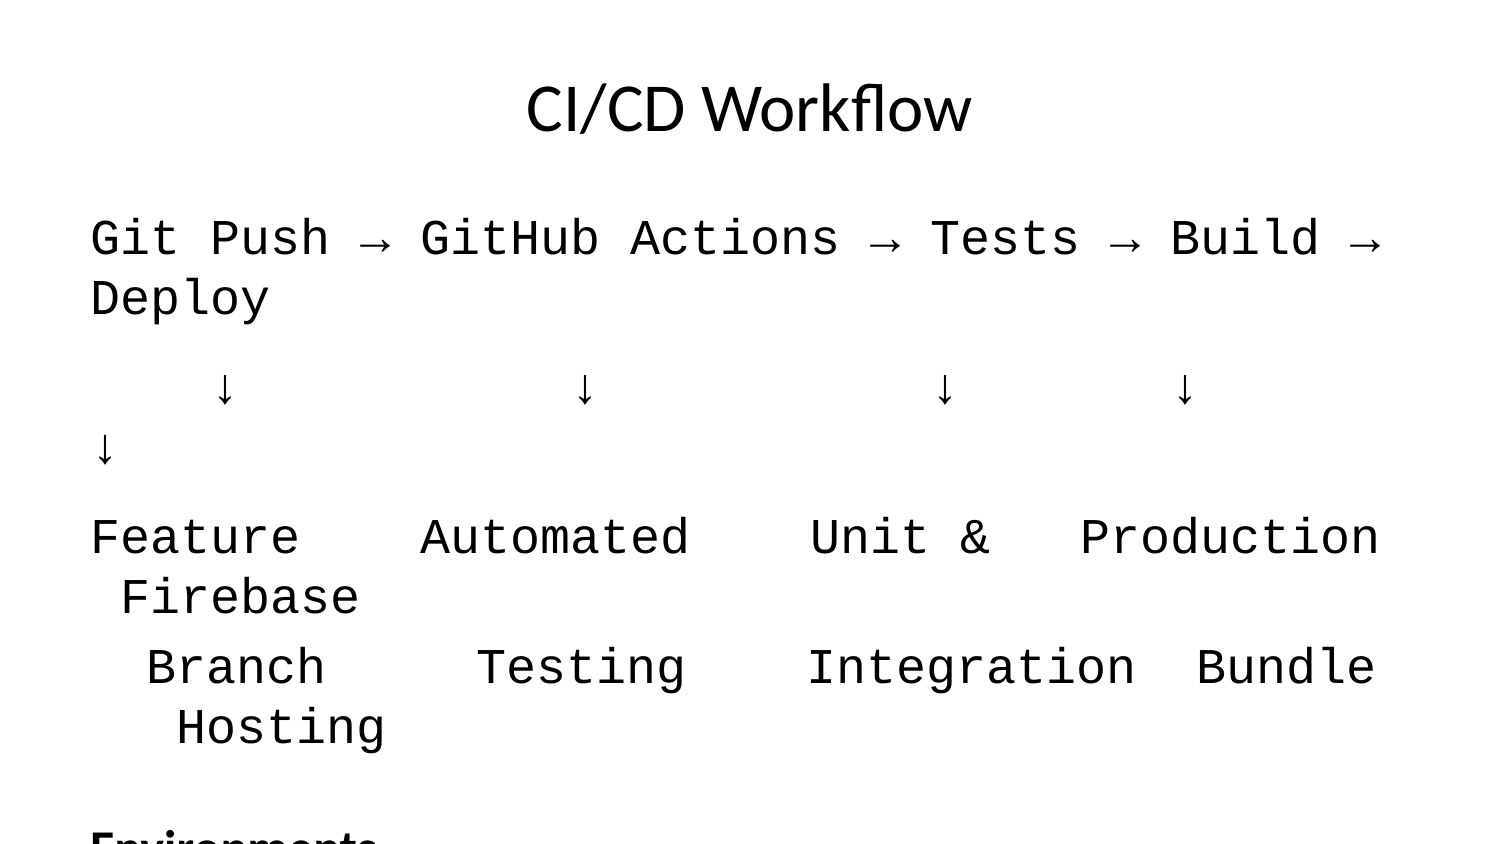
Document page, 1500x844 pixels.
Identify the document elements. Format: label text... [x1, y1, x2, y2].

title CI/CD Workflow [75, 33, 1425, 175]
list Git Push → GitHub Actions → Tests → Build → Deploy ↓ ↓ ↓ ↓ ↓ Feature Automated Unit & Production Firebase Branch Testing Integration Bundle Hosting Environments Development: Local development with emulators Staging: Pre-production testing environment Production: Live application with monitoring [75, 196, 1425, 754]
